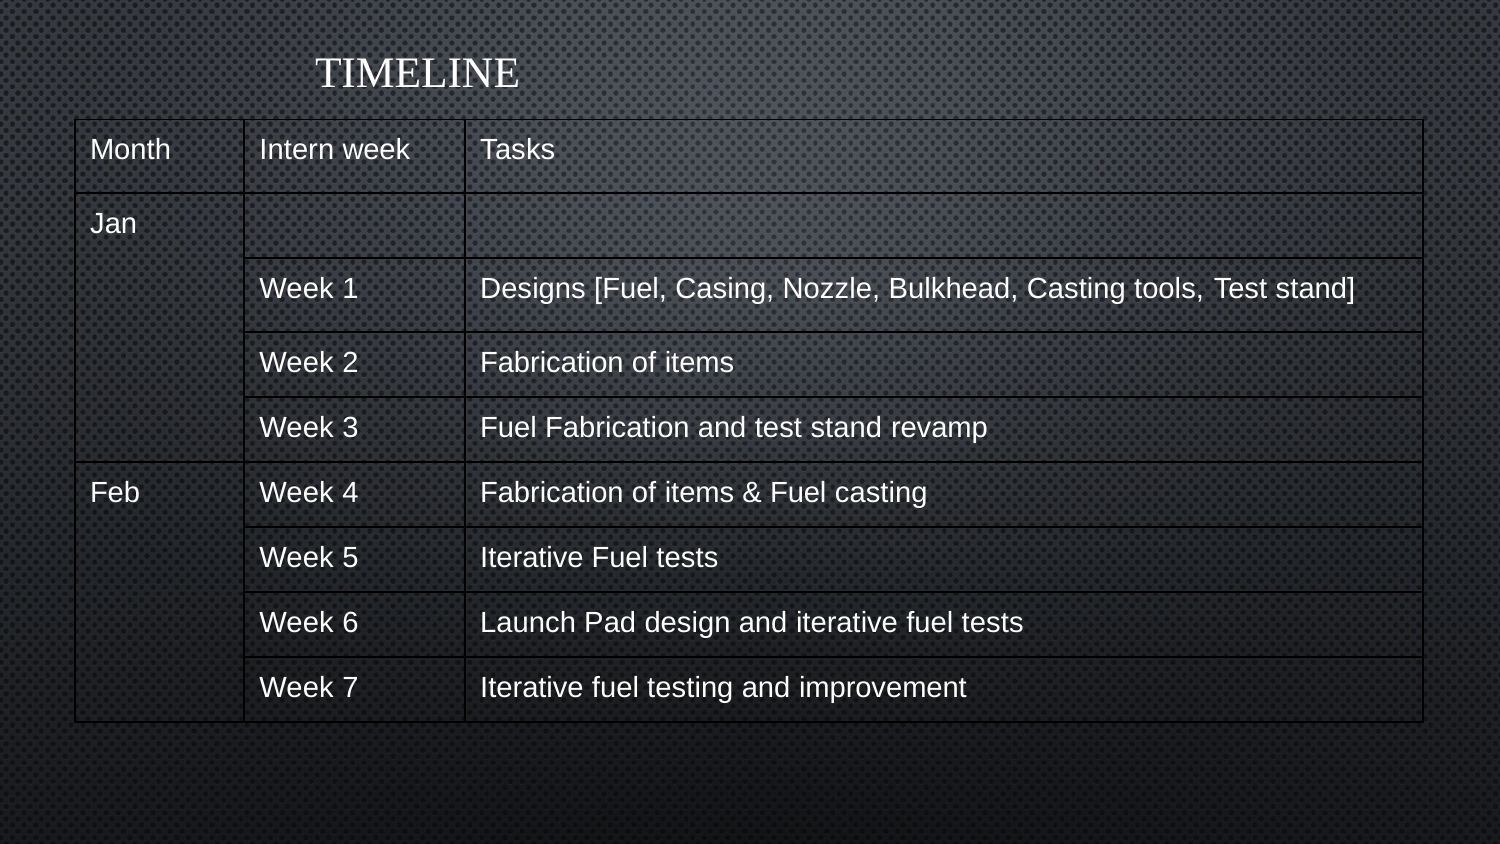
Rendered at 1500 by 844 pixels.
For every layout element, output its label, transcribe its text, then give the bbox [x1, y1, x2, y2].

table_cell Iterative fuel testing and improvement [466, 658, 1422, 721]
table_header Intern week [245, 120, 464, 192]
table_cell Week 7 [245, 658, 464, 721]
table_cell Feb [76, 463, 243, 721]
table_header Month [76, 120, 243, 192]
table_cell [245, 194, 464, 257]
table_cell Iterative Fuel tests [466, 528, 1422, 591]
table_cell Week 5 [245, 528, 464, 591]
table_cell [466, 194, 1422, 257]
table_cell Fabrication of items & Fuel casting [466, 463, 1422, 526]
table_cell Launch Pad design and iterative fuel tests [466, 593, 1422, 656]
title timeline [300, 22, 560, 123]
table_header Tasks [466, 120, 1422, 192]
table_cell Week 3 [245, 398, 464, 461]
table_cell Week 2 [245, 333, 464, 396]
table_cell Week 1 [245, 259, 464, 331]
table_cell Fuel Fabrication and test stand revamp [466, 398, 1422, 461]
table_cell Week 6 [245, 593, 464, 656]
table_cell Designs [Fuel, Casing, Nozzle, Bulkhead, Casting tools, Test stand] [466, 259, 1422, 331]
table_cell Jan [76, 194, 243, 461]
table_cell Week 4 [245, 463, 464, 526]
table_cell Fabrication of items [466, 333, 1422, 396]
